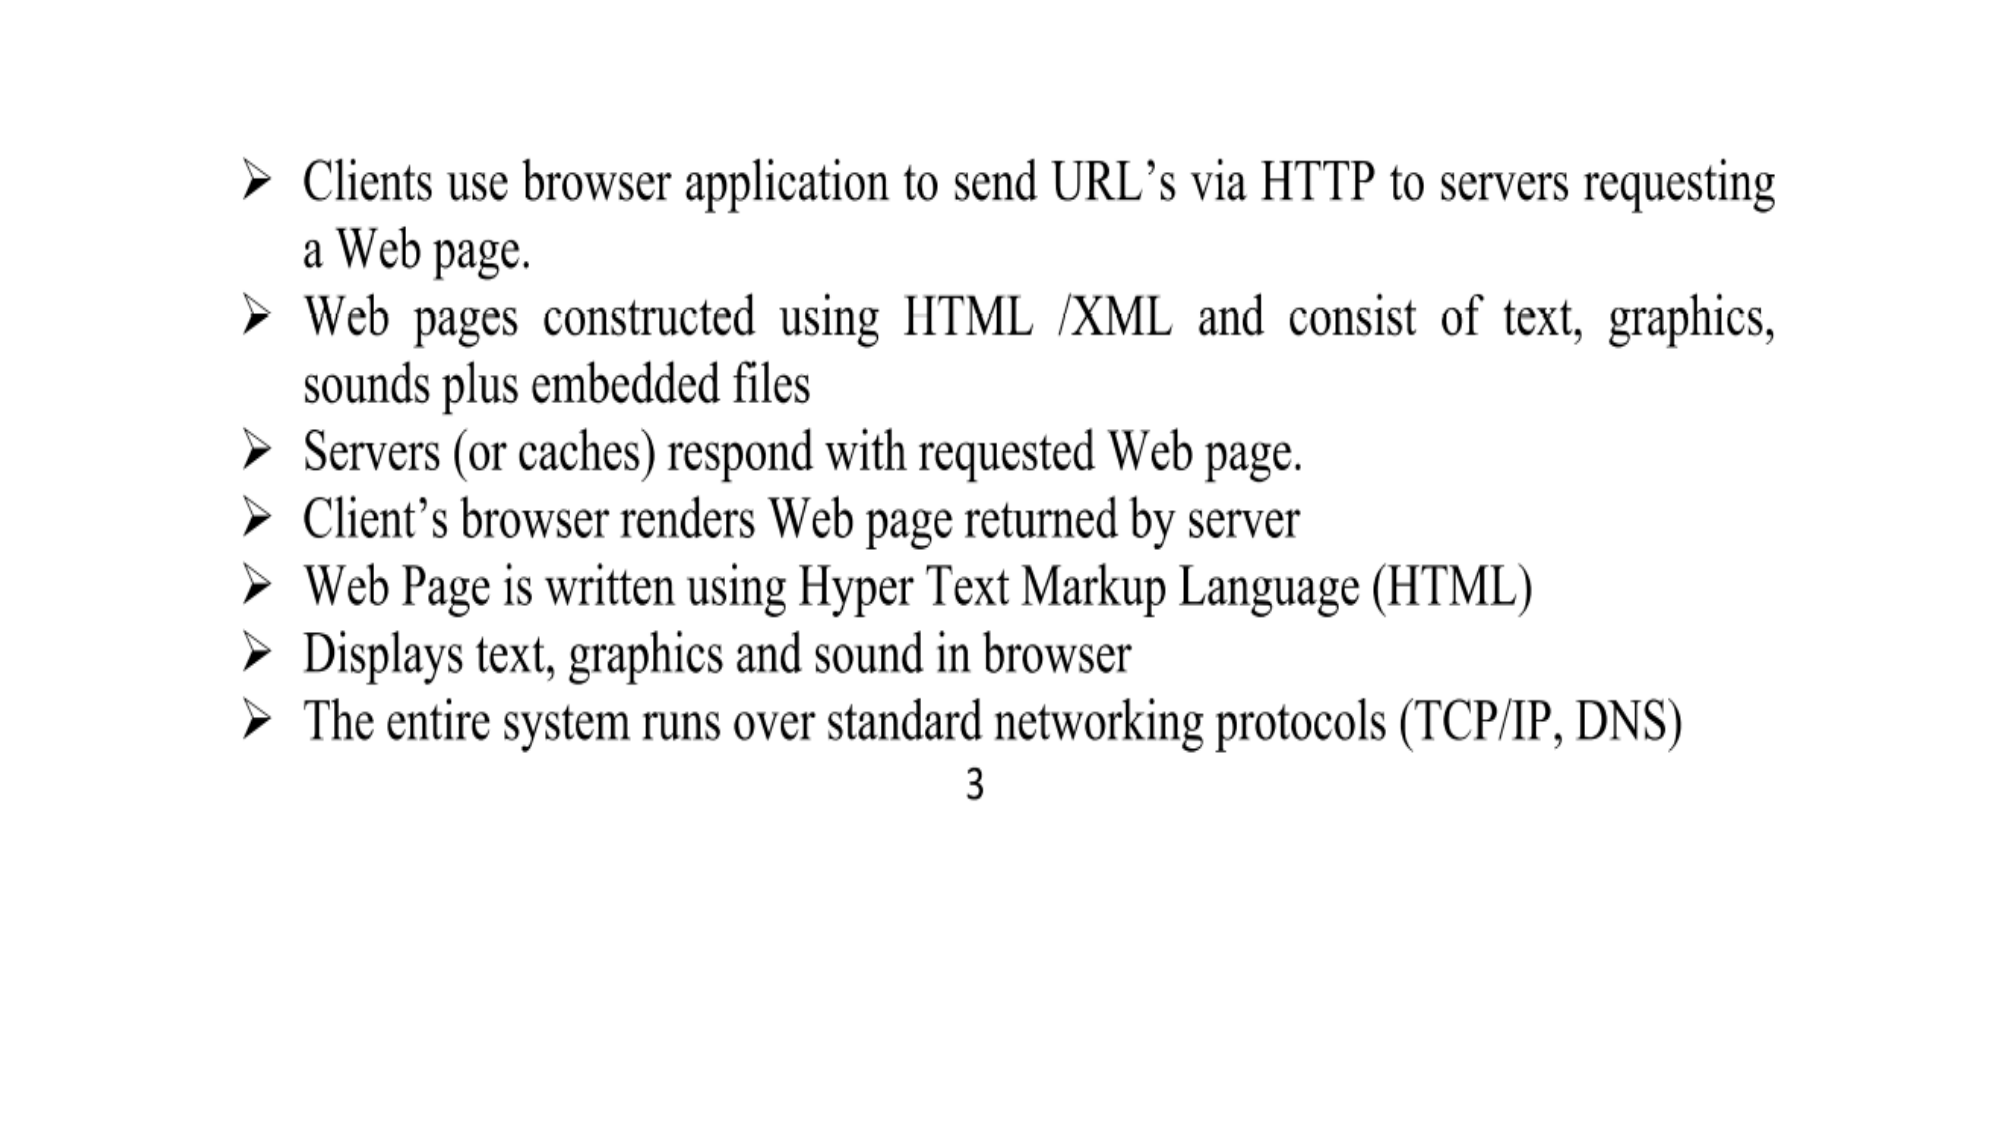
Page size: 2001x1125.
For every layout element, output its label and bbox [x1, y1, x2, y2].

list [137, 115, 1863, 892]
